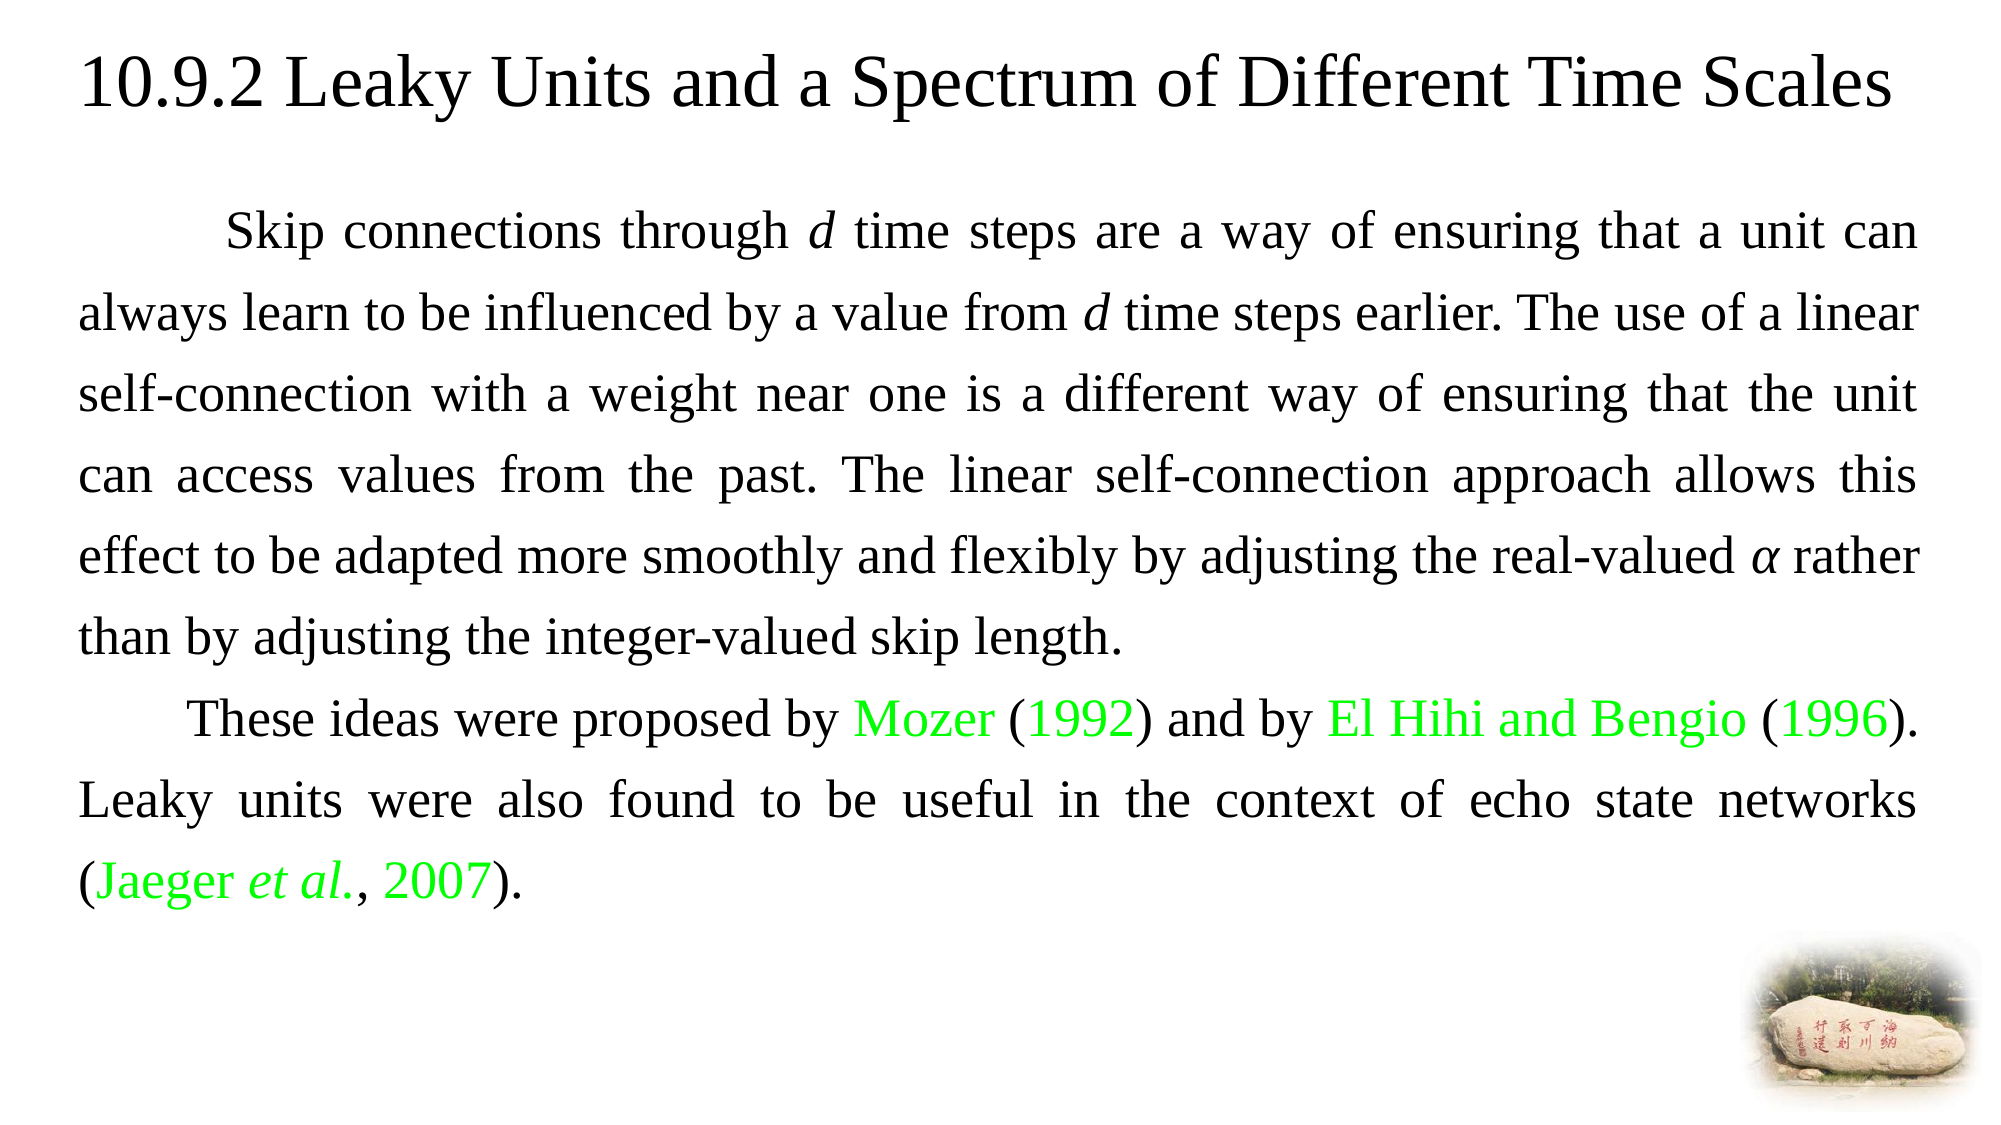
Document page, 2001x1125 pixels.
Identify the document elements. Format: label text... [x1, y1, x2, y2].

picture [1740, 927, 1985, 1112]
title 10.9.2 Leaky Units and a Spectrum of Different Time Scales [63, 21, 1936, 142]
list Skip connections through d time steps are a way of ensuring that a unit can always learn to be influenced by a value from d time steps earlier. The use of a linear self-connection with a weight near one is a different way of ensuring that the unit can access values from the past. The linear self-connection approach allows this effect to be adapted more smoothly and flexibly by adjusting the real-valued α rather than by adjusting the integer-valued skip length. These ideas were proposed by Mozer (1992) and by El Hihi and Bengio (1996). Leaky units were also found to be useful in the context of echo state networks (Jaeger et al., 2007). [63, 171, 1936, 1014]
